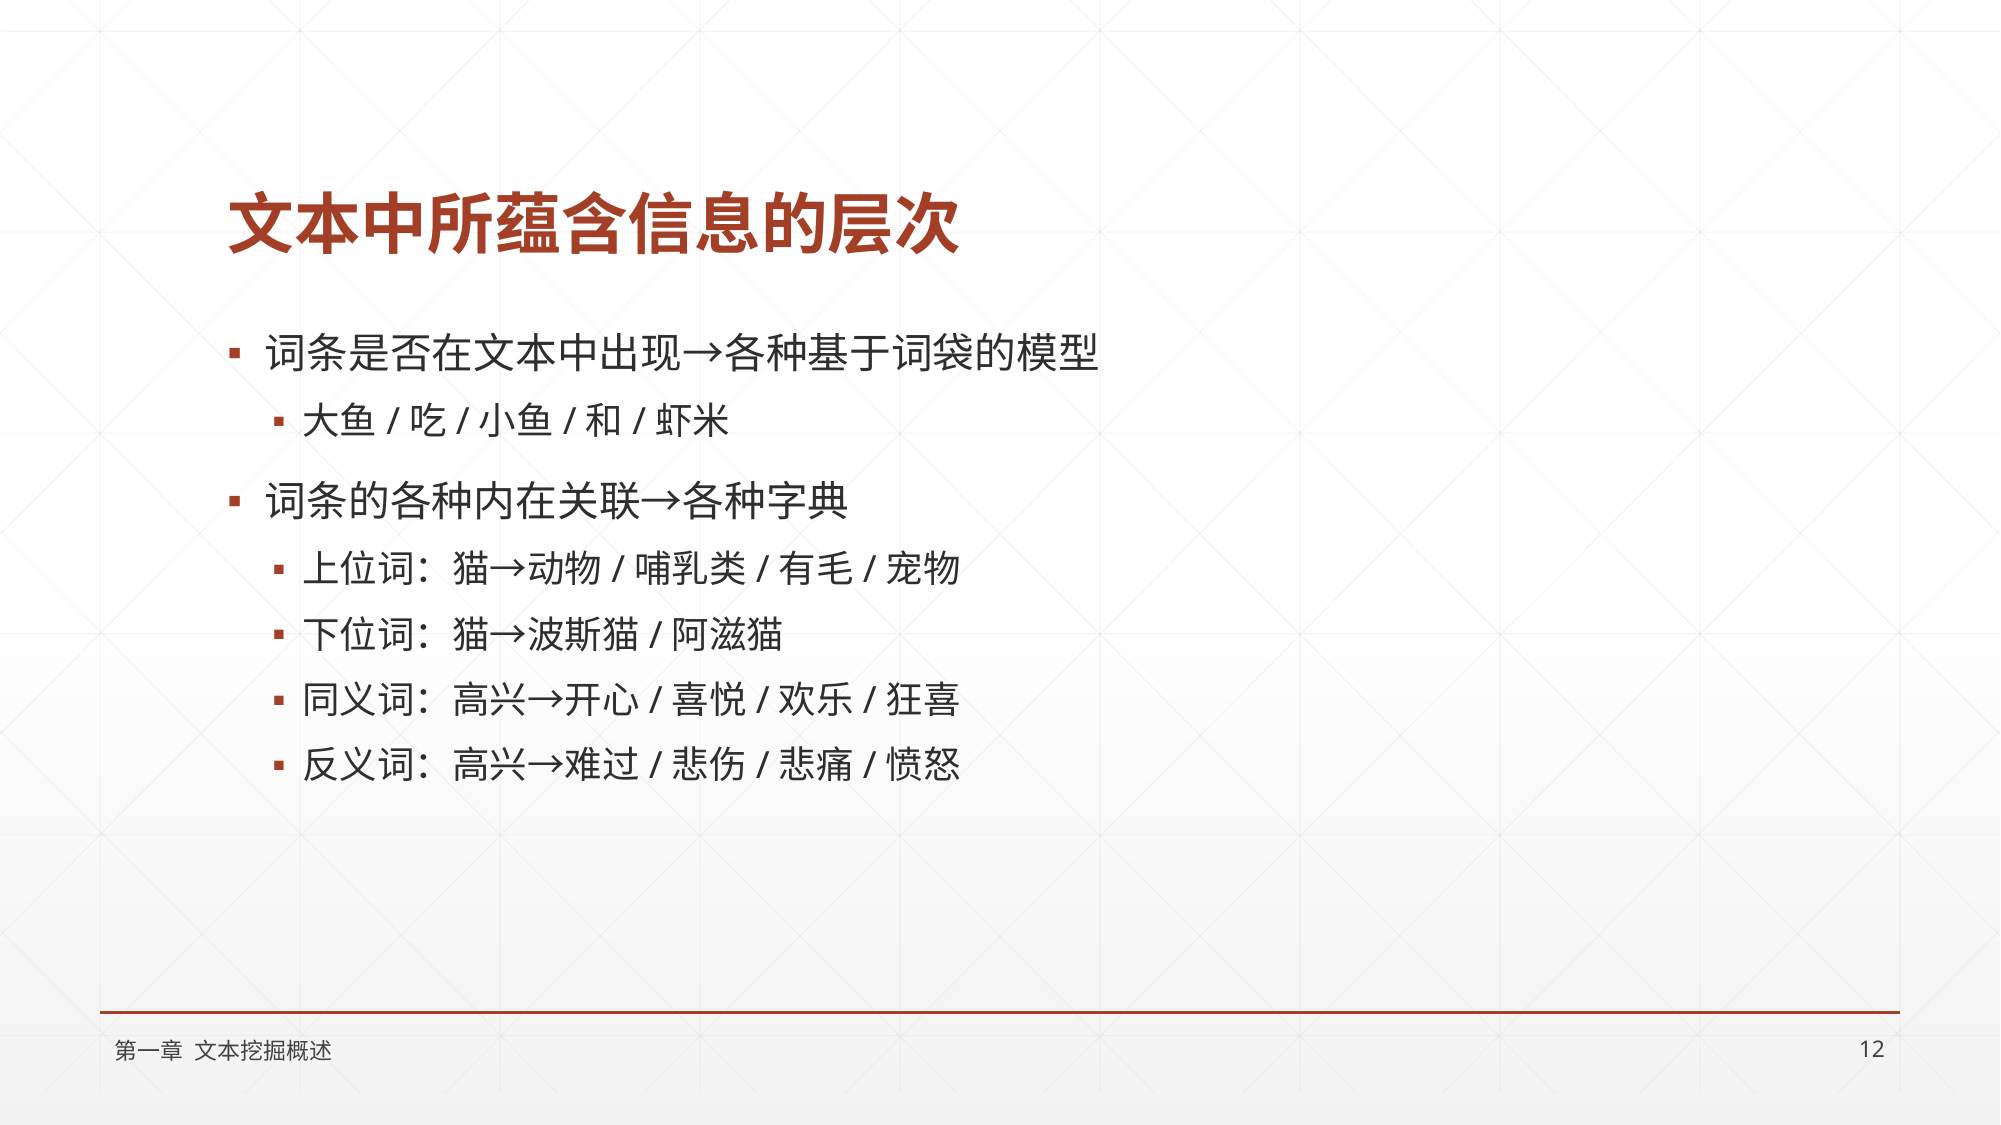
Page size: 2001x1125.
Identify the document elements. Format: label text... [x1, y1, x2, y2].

title 文本中所蕴含信息的层次 [212, 82, 1788, 271]
slide_number 12 [1749, 1031, 1901, 1069]
footer 第一章 文本挖掘概述 [99, 1031, 1106, 1069]
list 词条是否在文本中出现→各种基于词袋的模型 大鱼/吃/小鱼/和/虾米 词条的各种内在关联→各种字典 上位词：猫→动物/哺乳类/有毛/宠物 下位词：猫→波斯猫/阿滋猫 同义词：高兴→开心/喜悦/欢乐/狂喜 反义词：高兴→难过/悲伤/悲痛/愤怒 [212, 324, 1788, 950]
